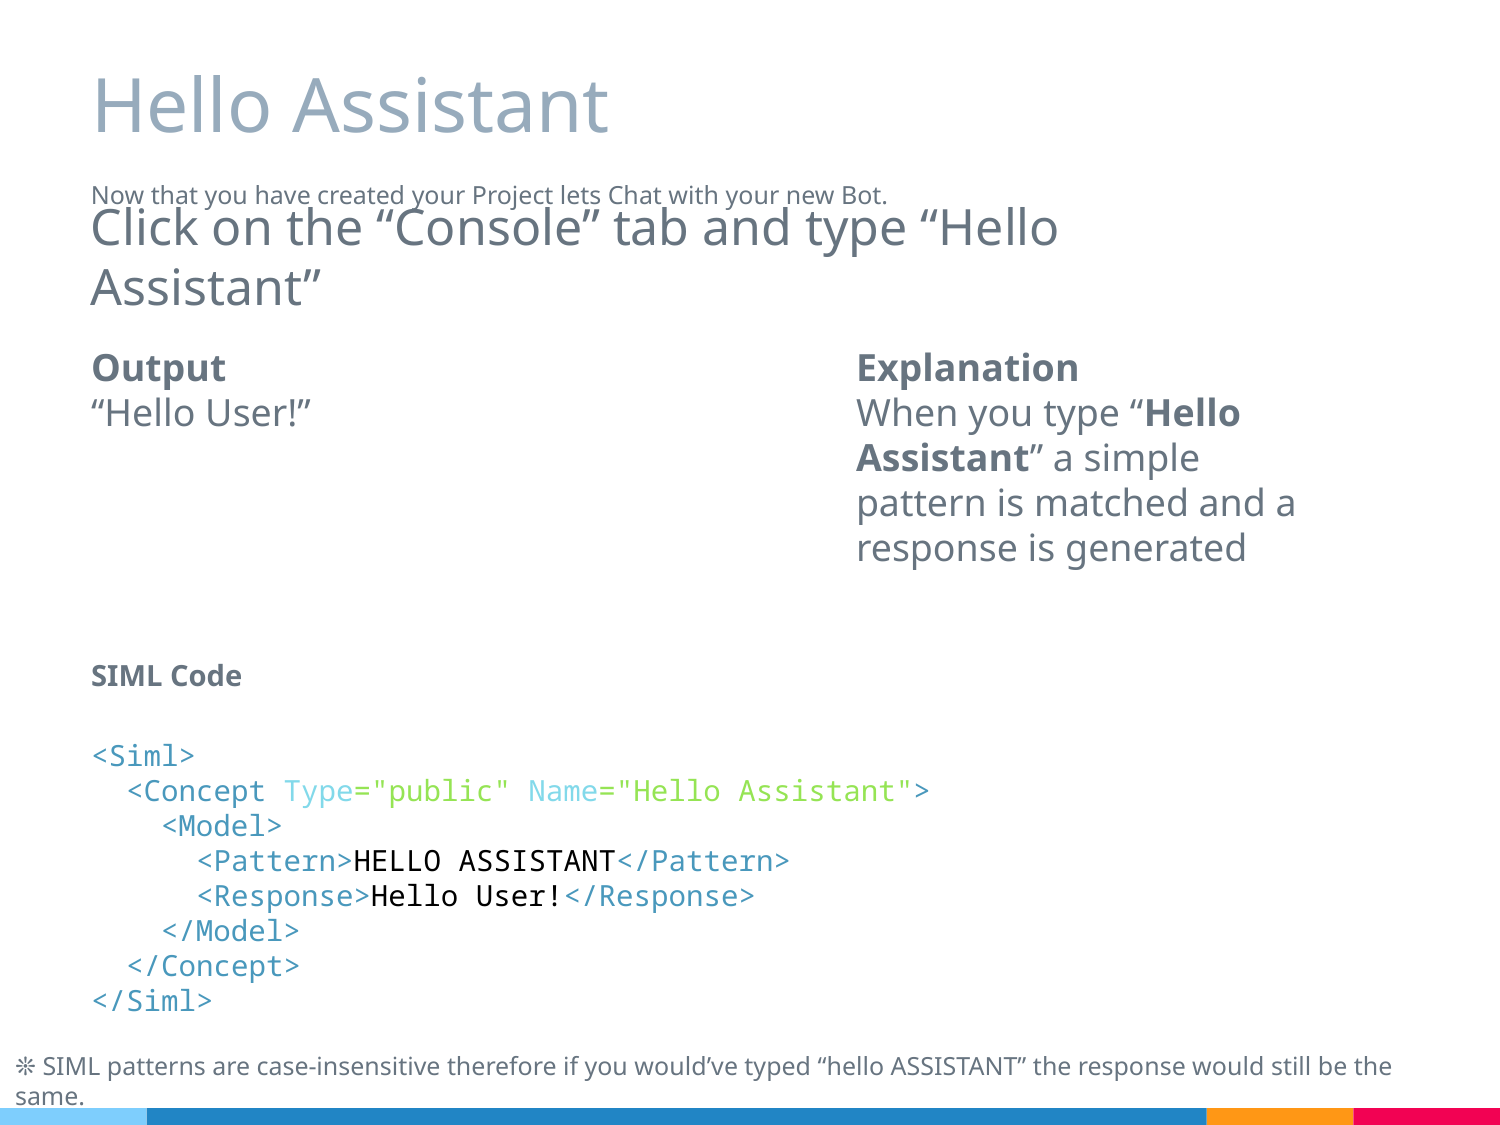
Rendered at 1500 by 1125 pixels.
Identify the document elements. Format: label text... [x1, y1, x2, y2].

text_box Now that you have created your Project lets Chat with your new Bot. [75, 162, 1087, 228]
text_box SIML Code <Siml> <Concept Type="public" Name="Hello Assistant"> <Model> <Pattern>HELLO ASSISTANT</Pattern> <Response>Hello User!</Response> </Model> </Concept> </Siml> [75, 630, 1167, 1045]
title Hello Assistant [75, 41, 1137, 163]
list Output “Hello User!” [75, 328, 591, 495]
list Explanation When you type “Hello Assistant” a simple pattern is matched and a response is generated [841, 328, 1356, 609]
text_box ❊ SIML patterns are case-insensitive therefore if you would’ve typed “hello ASSISTANT” the response would still be the same. [0, 1056, 1426, 1105]
text_box Click on the “Console” tab and type “Hello Assistant” [75, 189, 1269, 321]
